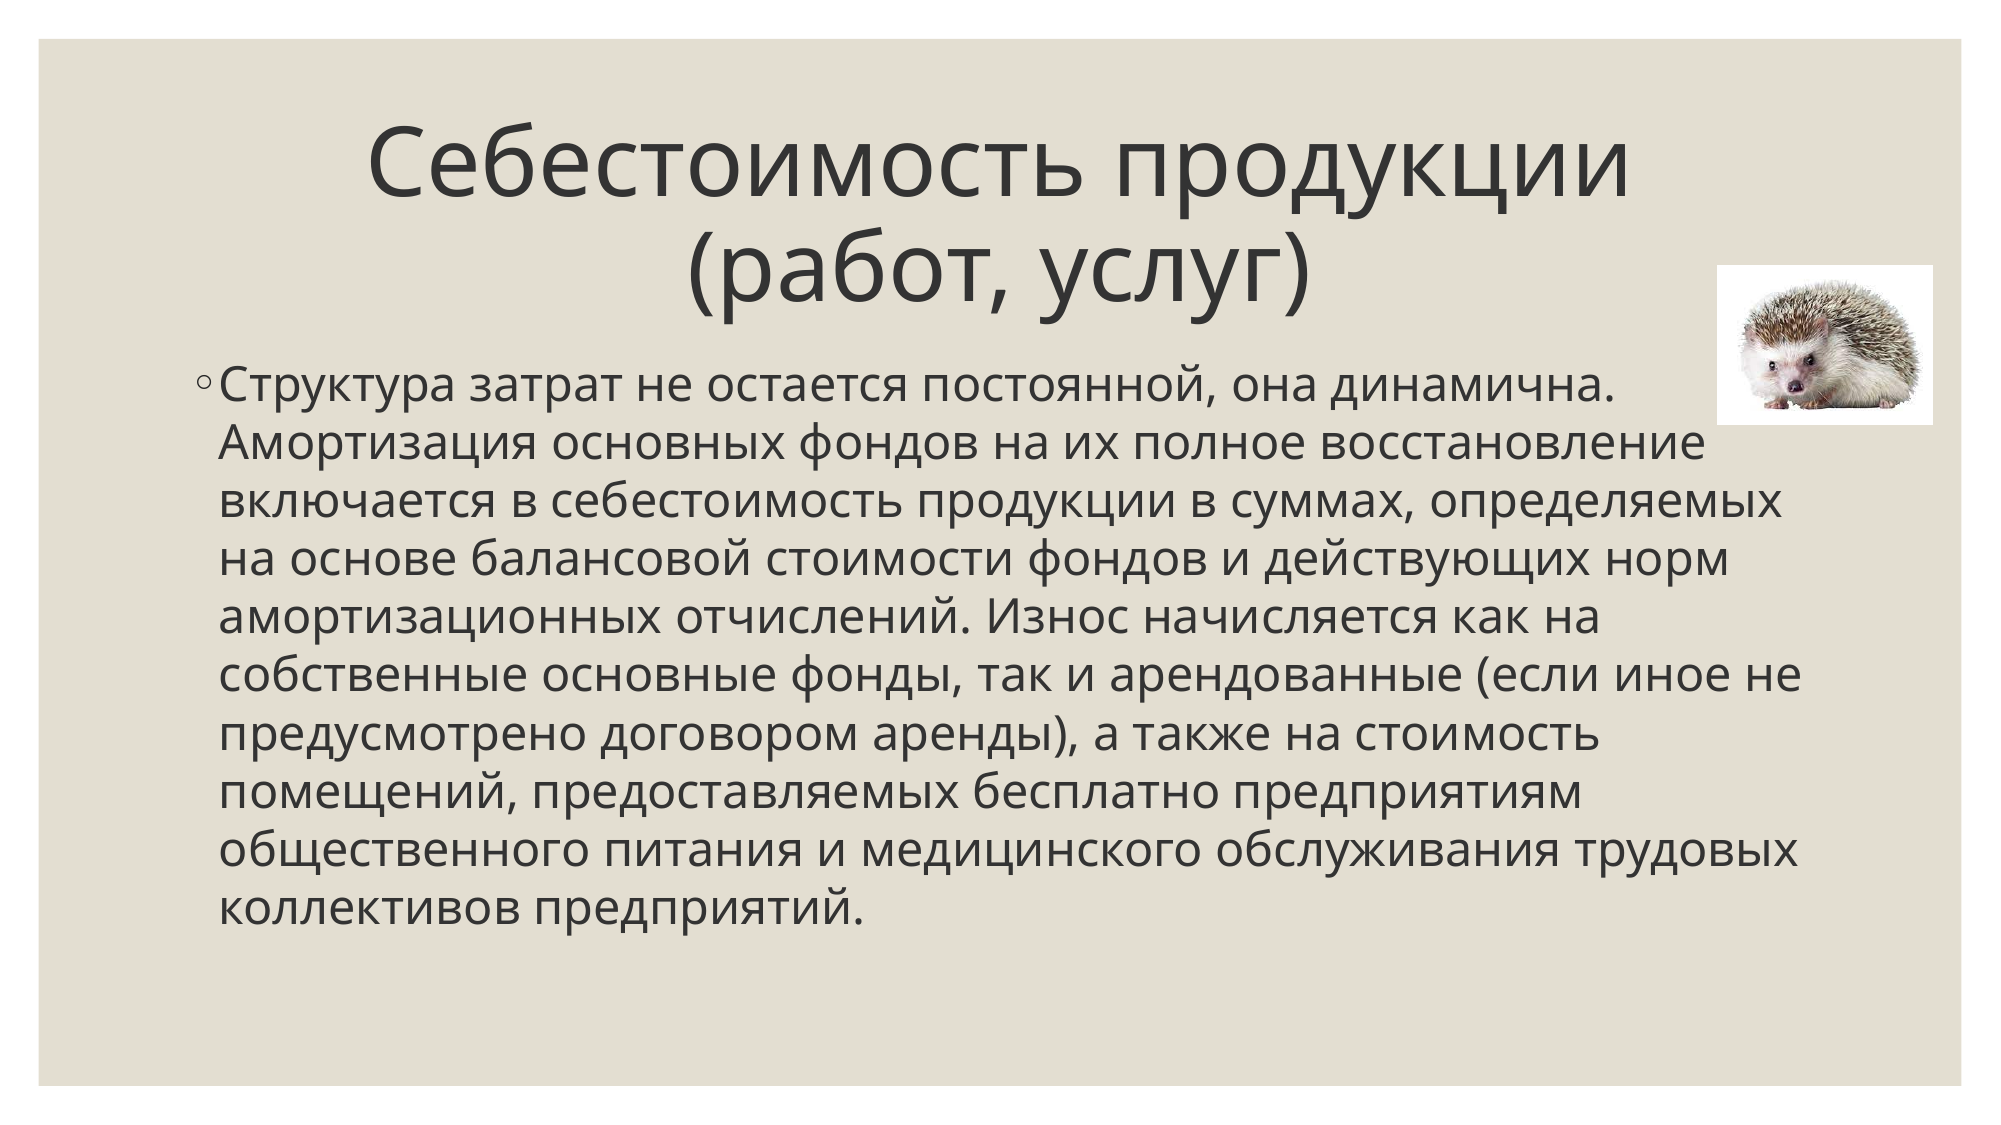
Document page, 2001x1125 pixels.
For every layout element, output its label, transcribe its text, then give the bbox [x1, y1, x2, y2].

title Себестоимость продукции (работ, услуг) [174, 105, 1825, 331]
picture [1717, 265, 1933, 425]
list Структура затрат не остается постоянной, она динамична. Амортизация основных фондов на их полное восстановление включается в себестоимость продукции в суммах, определяемых на основе балансовой стоимости фондов и действующих норм амортизационных отчислений. Износ начисляется как на собственные основные фонды, так и арендованные (если иное не предусмотрено договором аренды), а также на стоимость помещений, предоставляемых бесплатно предприятиям общественного питания и медицинского обслуживания трудовых коллективов предприятий. [174, 345, 1825, 990]
